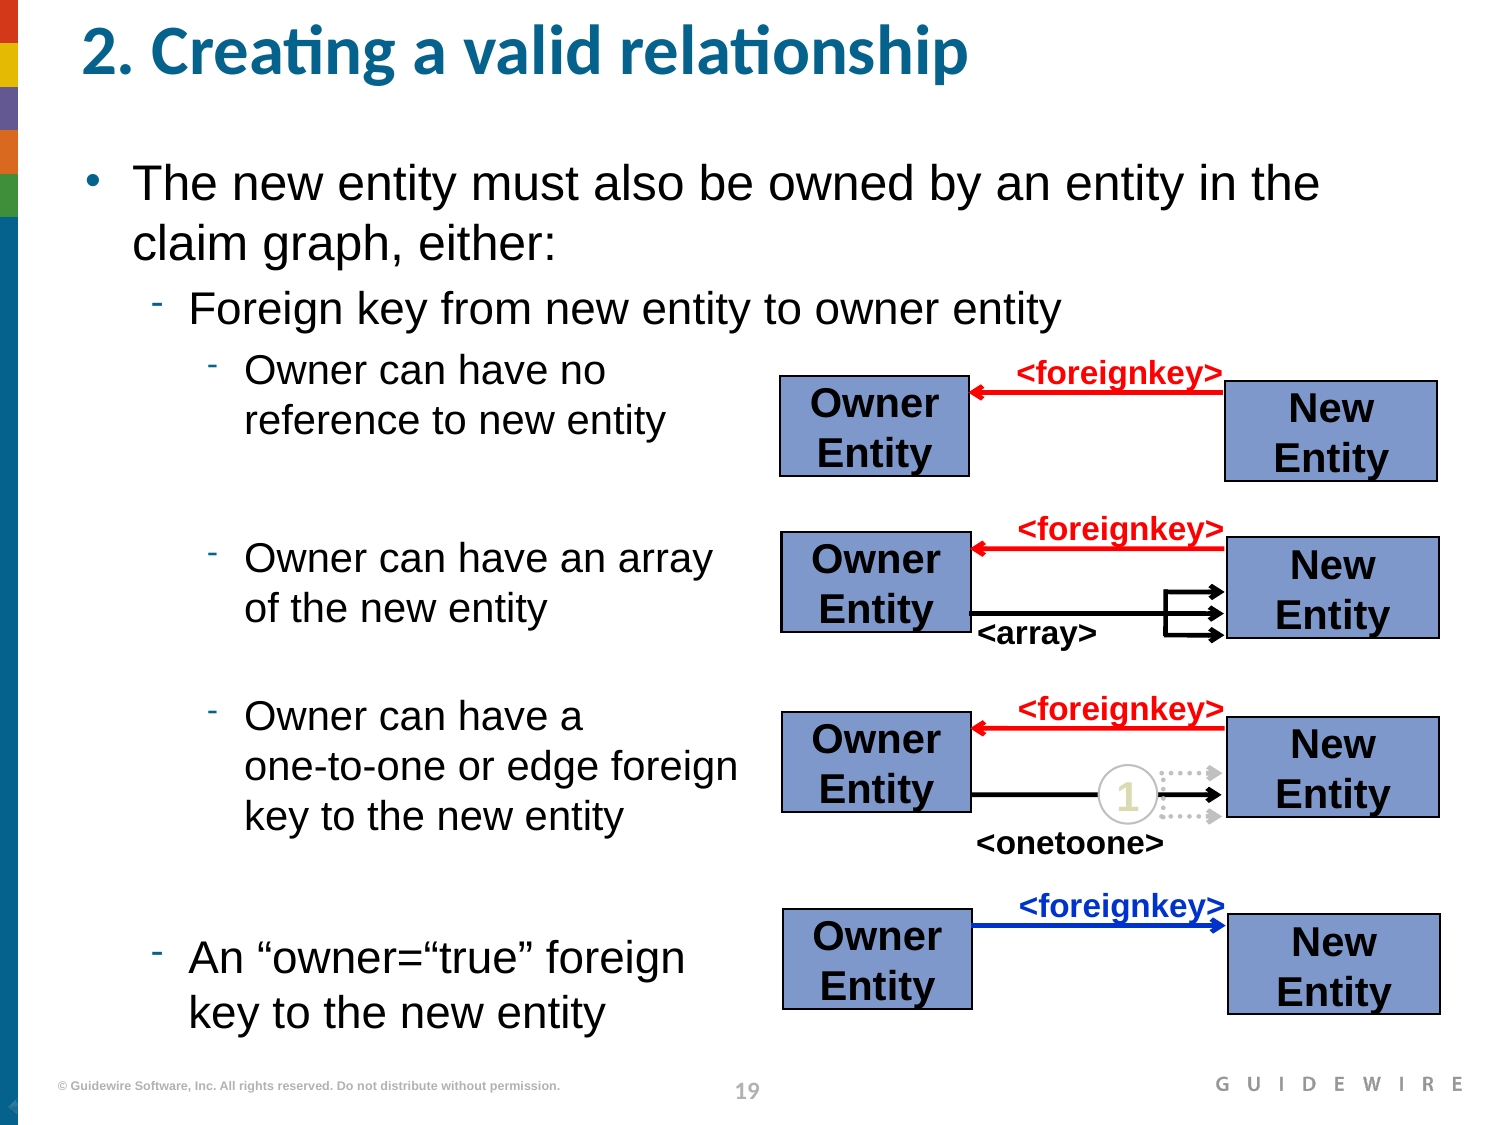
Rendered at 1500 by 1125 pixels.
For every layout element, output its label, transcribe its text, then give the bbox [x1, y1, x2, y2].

text_box Owner Entity [782, 909, 973, 1010]
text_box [1161, 770, 1223, 818]
text_box [968, 385, 1223, 400]
picture [1215, 1073, 1480, 1096]
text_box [1098, 764, 1158, 824]
text_box <array> [977, 610, 1105, 651]
text_box New Entity [1227, 717, 1440, 818]
text_box New Entity [1228, 914, 1441, 1015]
text_box <foreignkey> [1016, 687, 1227, 728]
text_box <foreignkey> [1017, 884, 1228, 925]
text_box Owner Entity [781, 532, 971, 633]
list The new entity must also be owned by an entity in the claim graph, either: Foreign key from new entity to owner entity Owner can have no reference to new entity Owner can have an array of the new entity Owner can have a one-to-one or edge foreign key to the new entity An “owner=“true” foreign key to the new entity [85, 149, 1450, 1050]
text_box New Entity [1225, 381, 1438, 482]
title 2. Creating a valid relationship [81, 19, 1446, 142]
text_box Owner Entity [779, 376, 970, 477]
picture [0, 0, 18, 216]
text_box <foreignkey> [1014, 351, 1225, 392]
text_box New Entity [1226, 537, 1439, 638]
text_box <foreignkey> [1016, 507, 1226, 548]
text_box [1163, 589, 1225, 637]
text_box [970, 721, 1225, 736]
text_box Owner Entity [781, 711, 972, 813]
text_box <onetoone> [976, 821, 1175, 862]
picture [10, 1101, 18, 1111]
